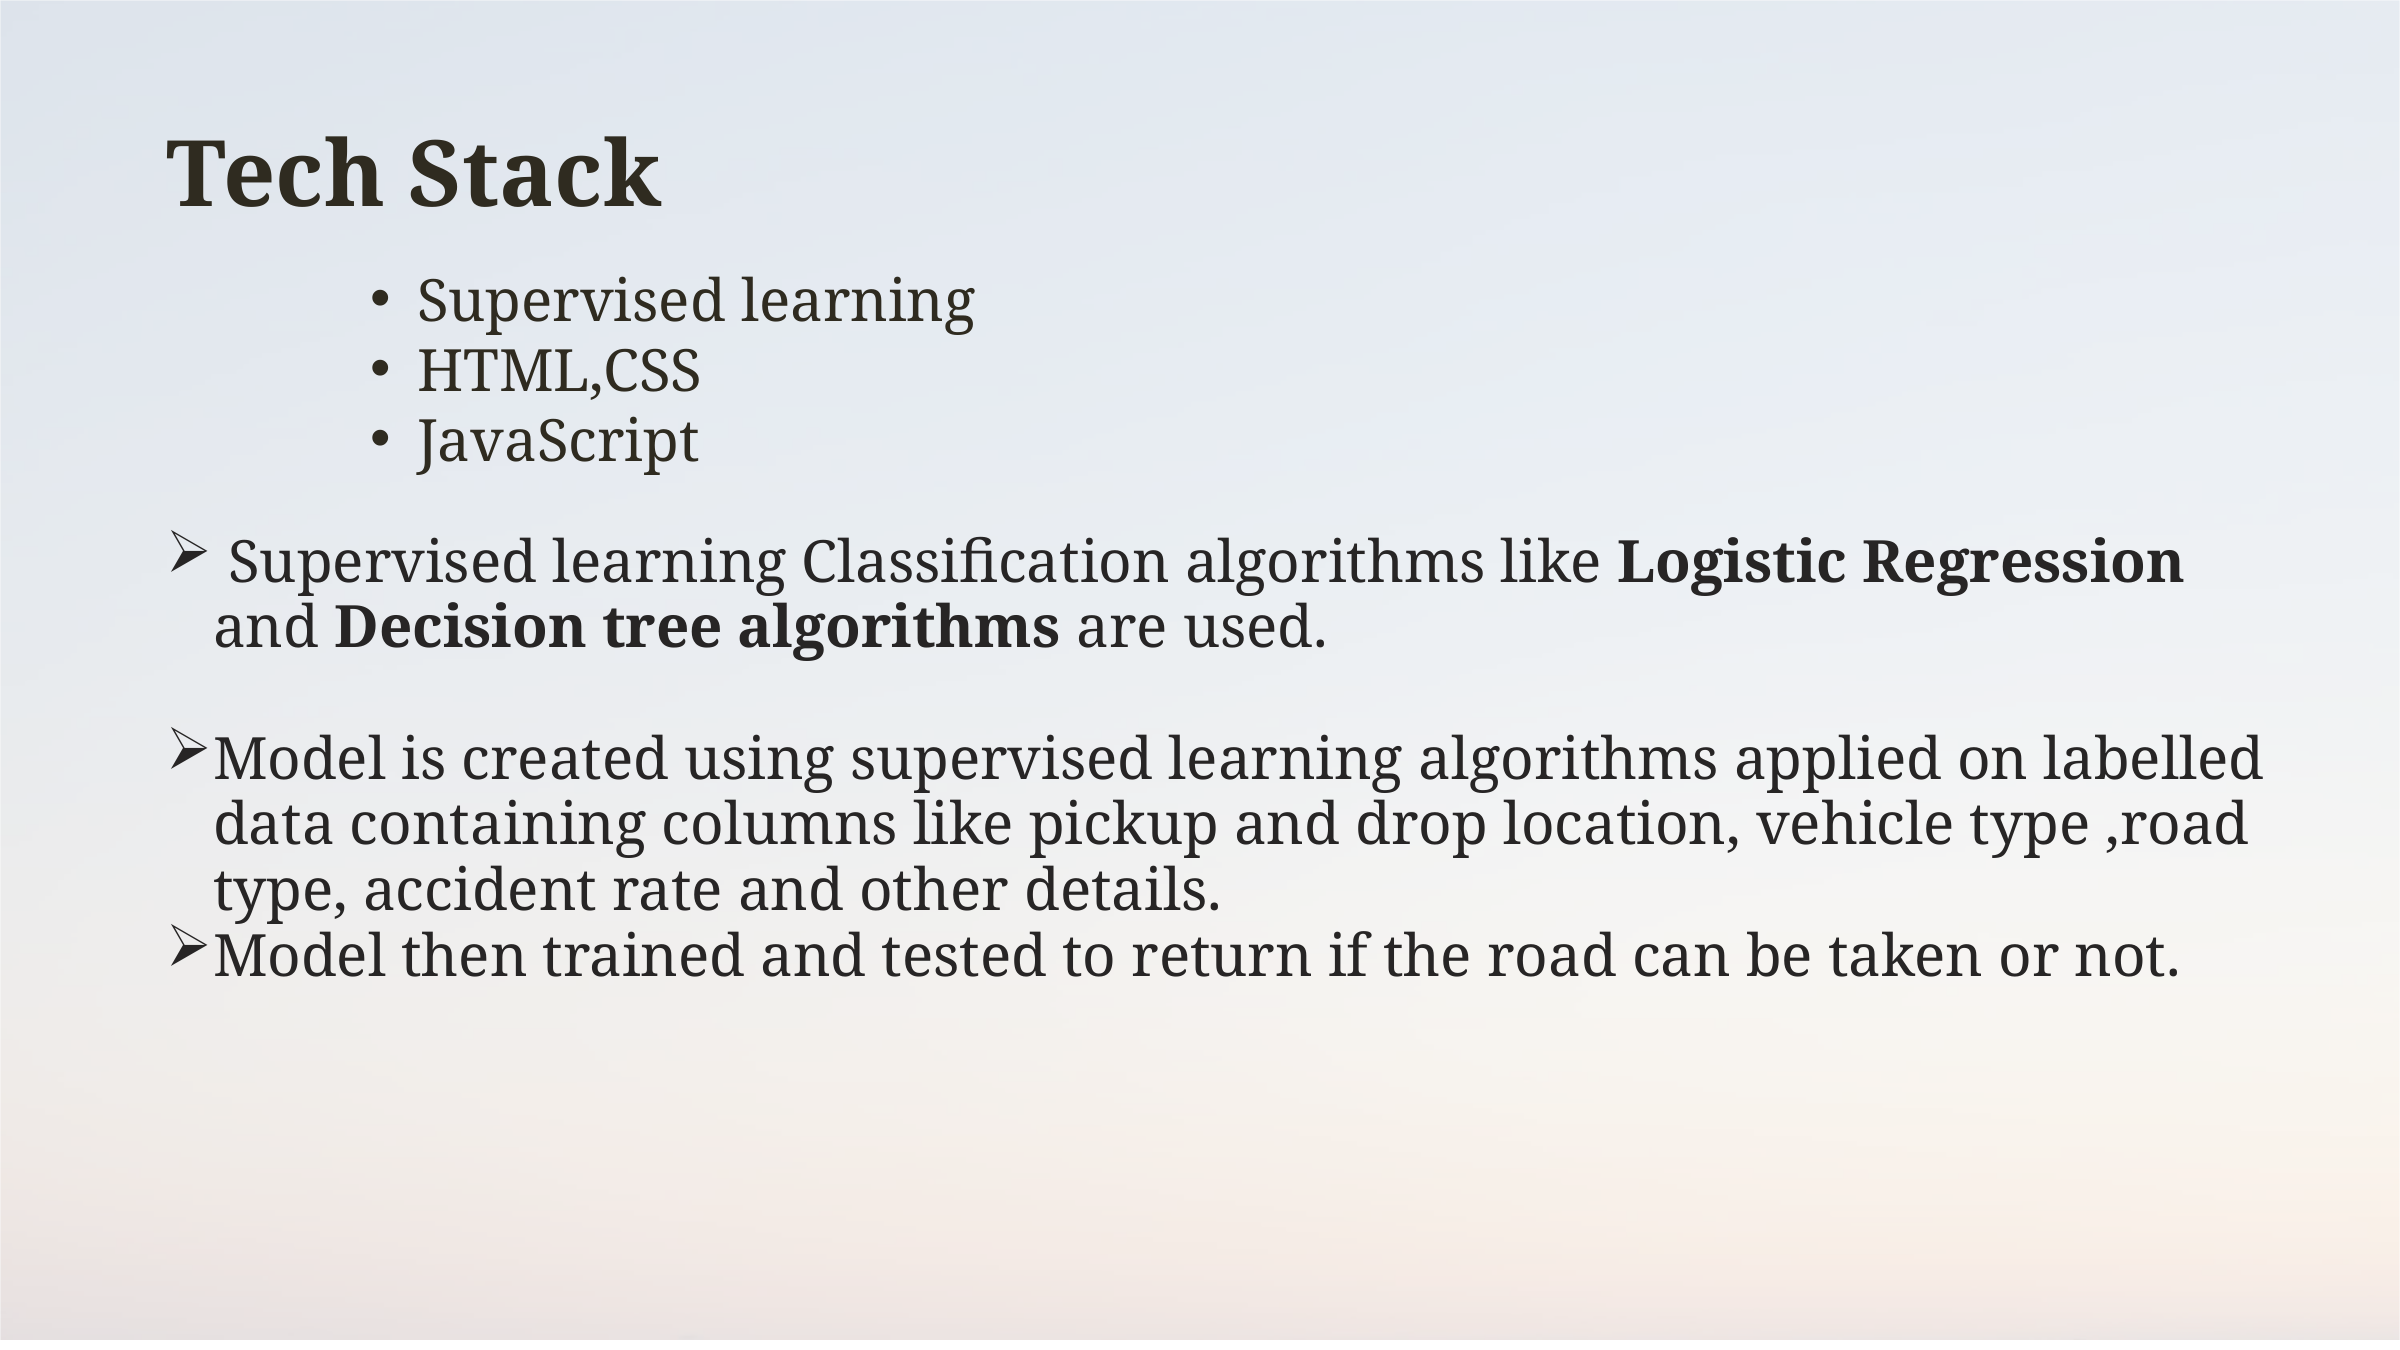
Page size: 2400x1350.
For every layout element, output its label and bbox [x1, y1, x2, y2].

picture [0, 0, 2400, 1340]
text_box [0, 1340, 2400, 1350]
